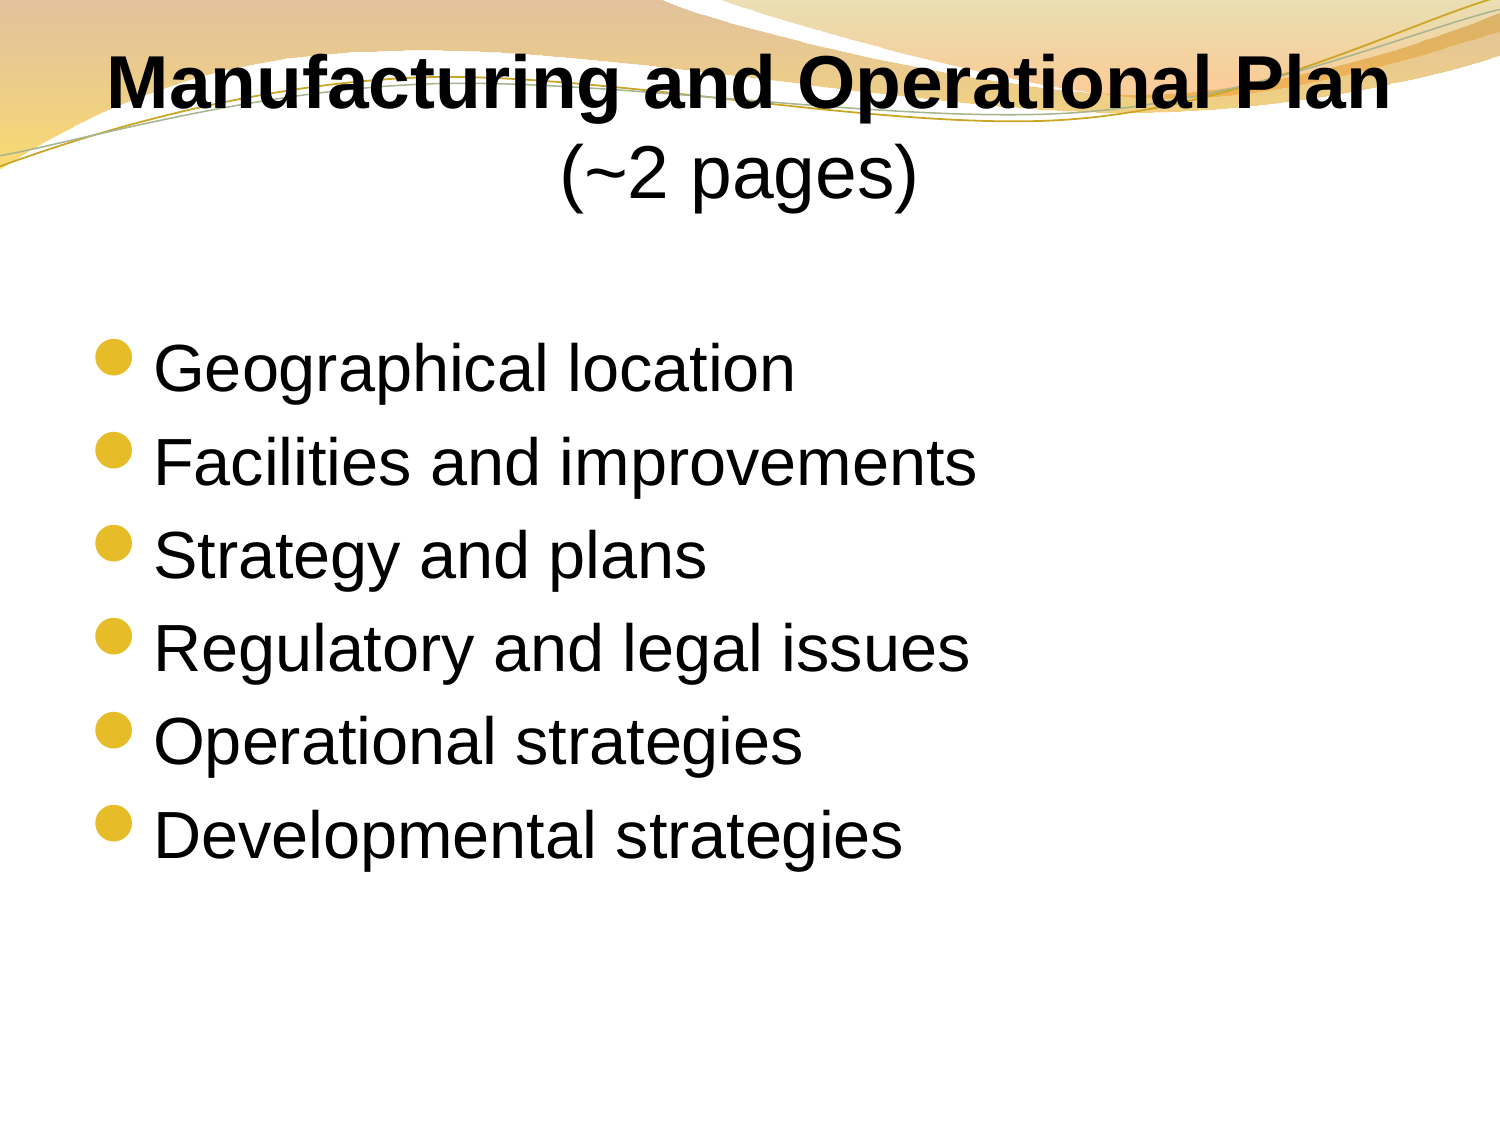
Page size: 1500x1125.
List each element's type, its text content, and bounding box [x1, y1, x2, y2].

list Geographical location Facilities and improvements Strategy and plans Regulatory and legal issues Operational strategies Developmental strategies [74, 317, 1426, 1038]
title Manufacturing and Operational Plan (~2 pages) [74, 115, 1426, 304]
